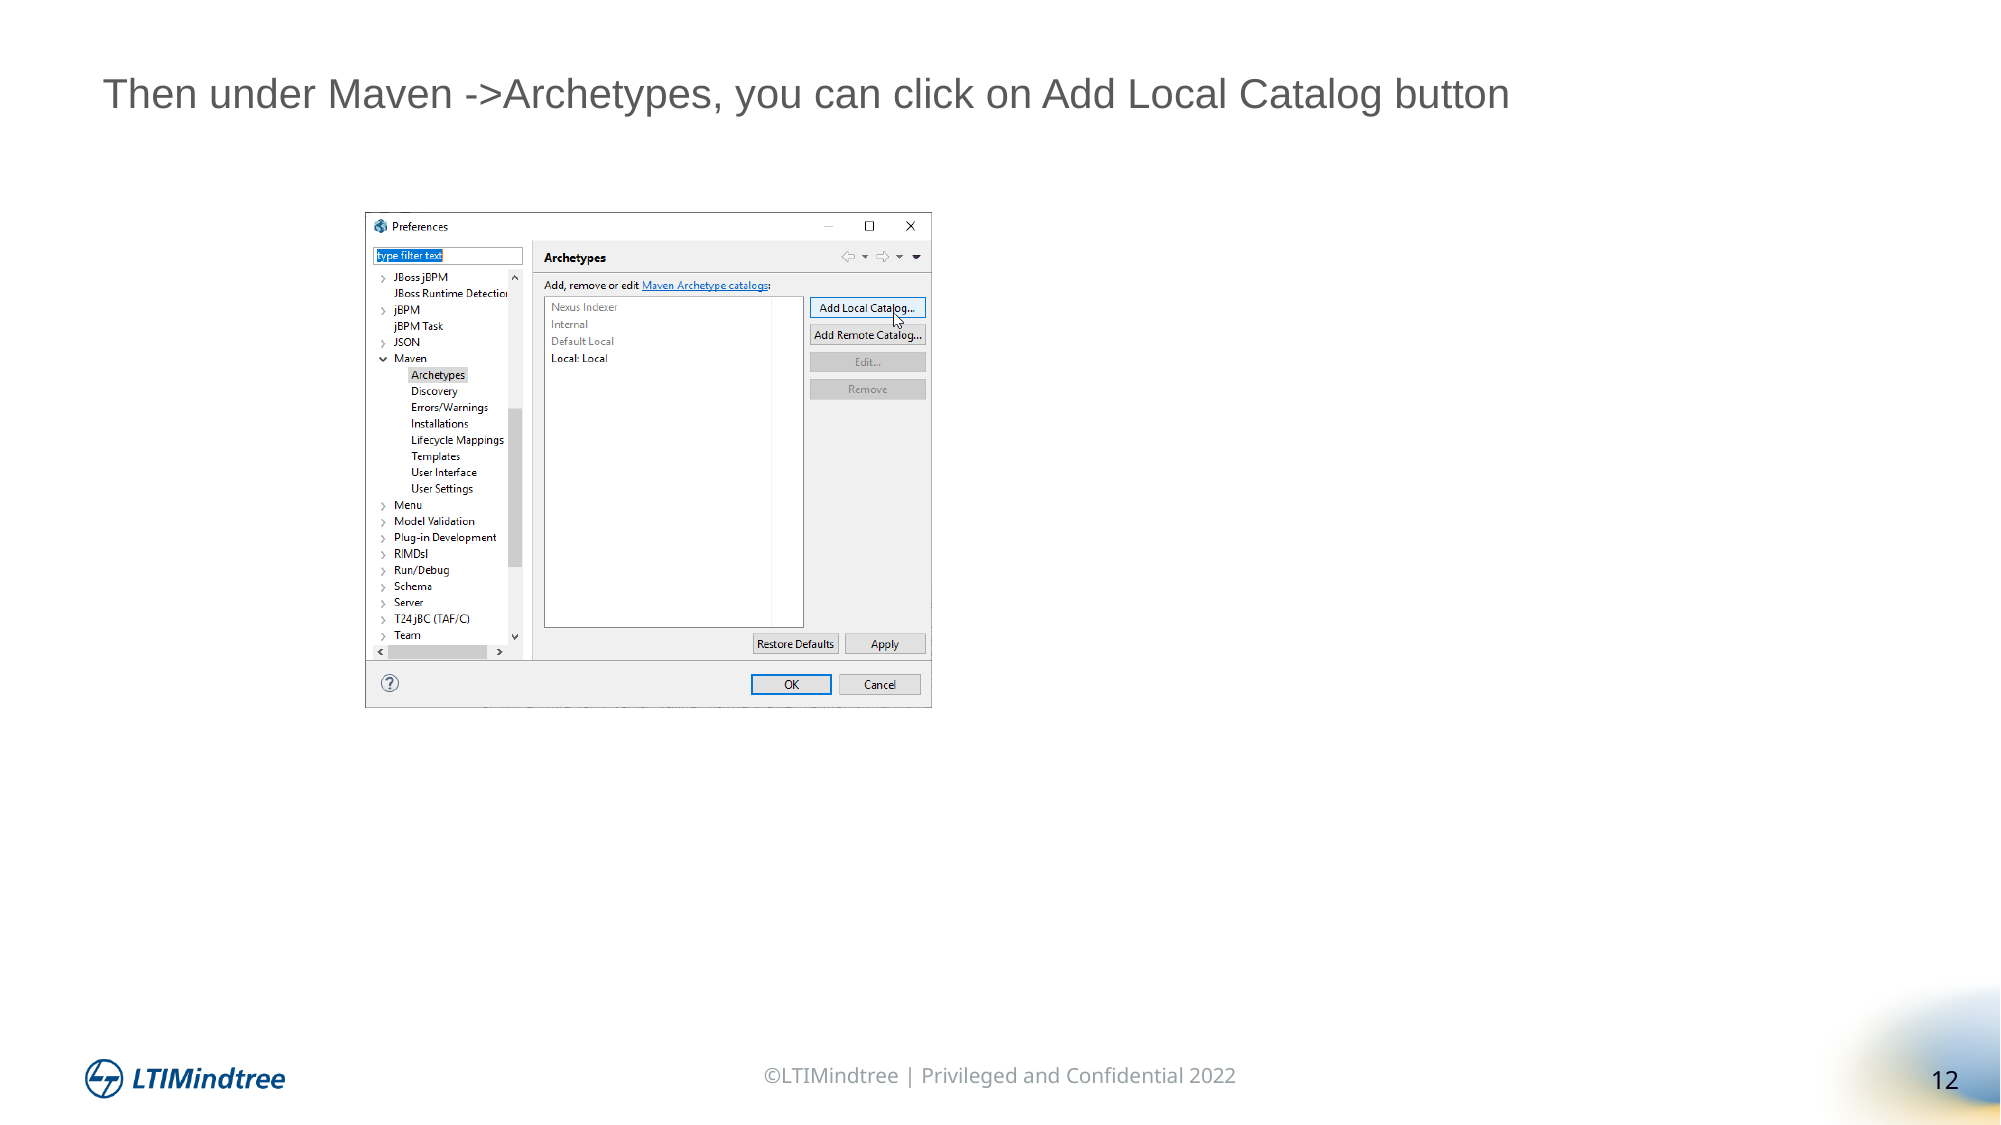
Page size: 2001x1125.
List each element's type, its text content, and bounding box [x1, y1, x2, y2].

list Then under Maven ->Archetypes, you can click on Add Local Catalog button [87, 65, 1913, 1013]
picture [1774, 966, 2001, 1125]
picture [365, 212, 932, 708]
